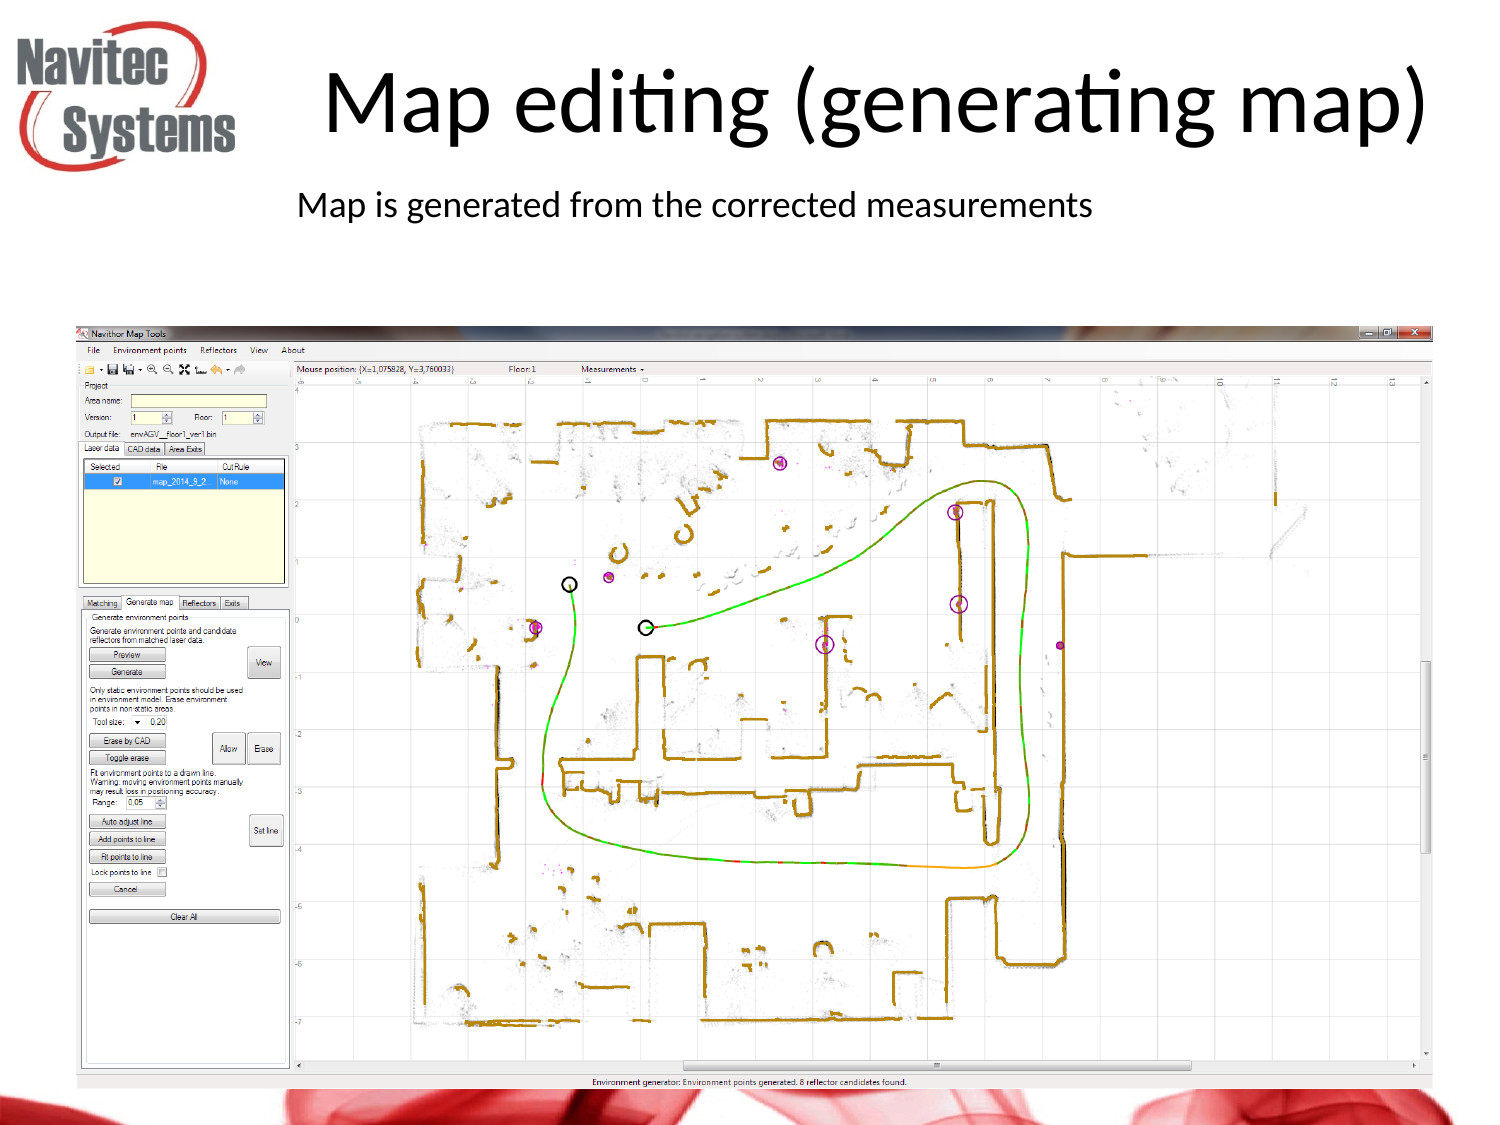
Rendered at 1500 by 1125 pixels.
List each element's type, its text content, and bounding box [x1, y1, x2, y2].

picture [16, 19, 235, 173]
text_box Map is generated from the corrected measurements [281, 172, 1110, 233]
picture [0, 325, 1500, 1125]
text_box Map editing (generating map) [253, 18, 1500, 173]
